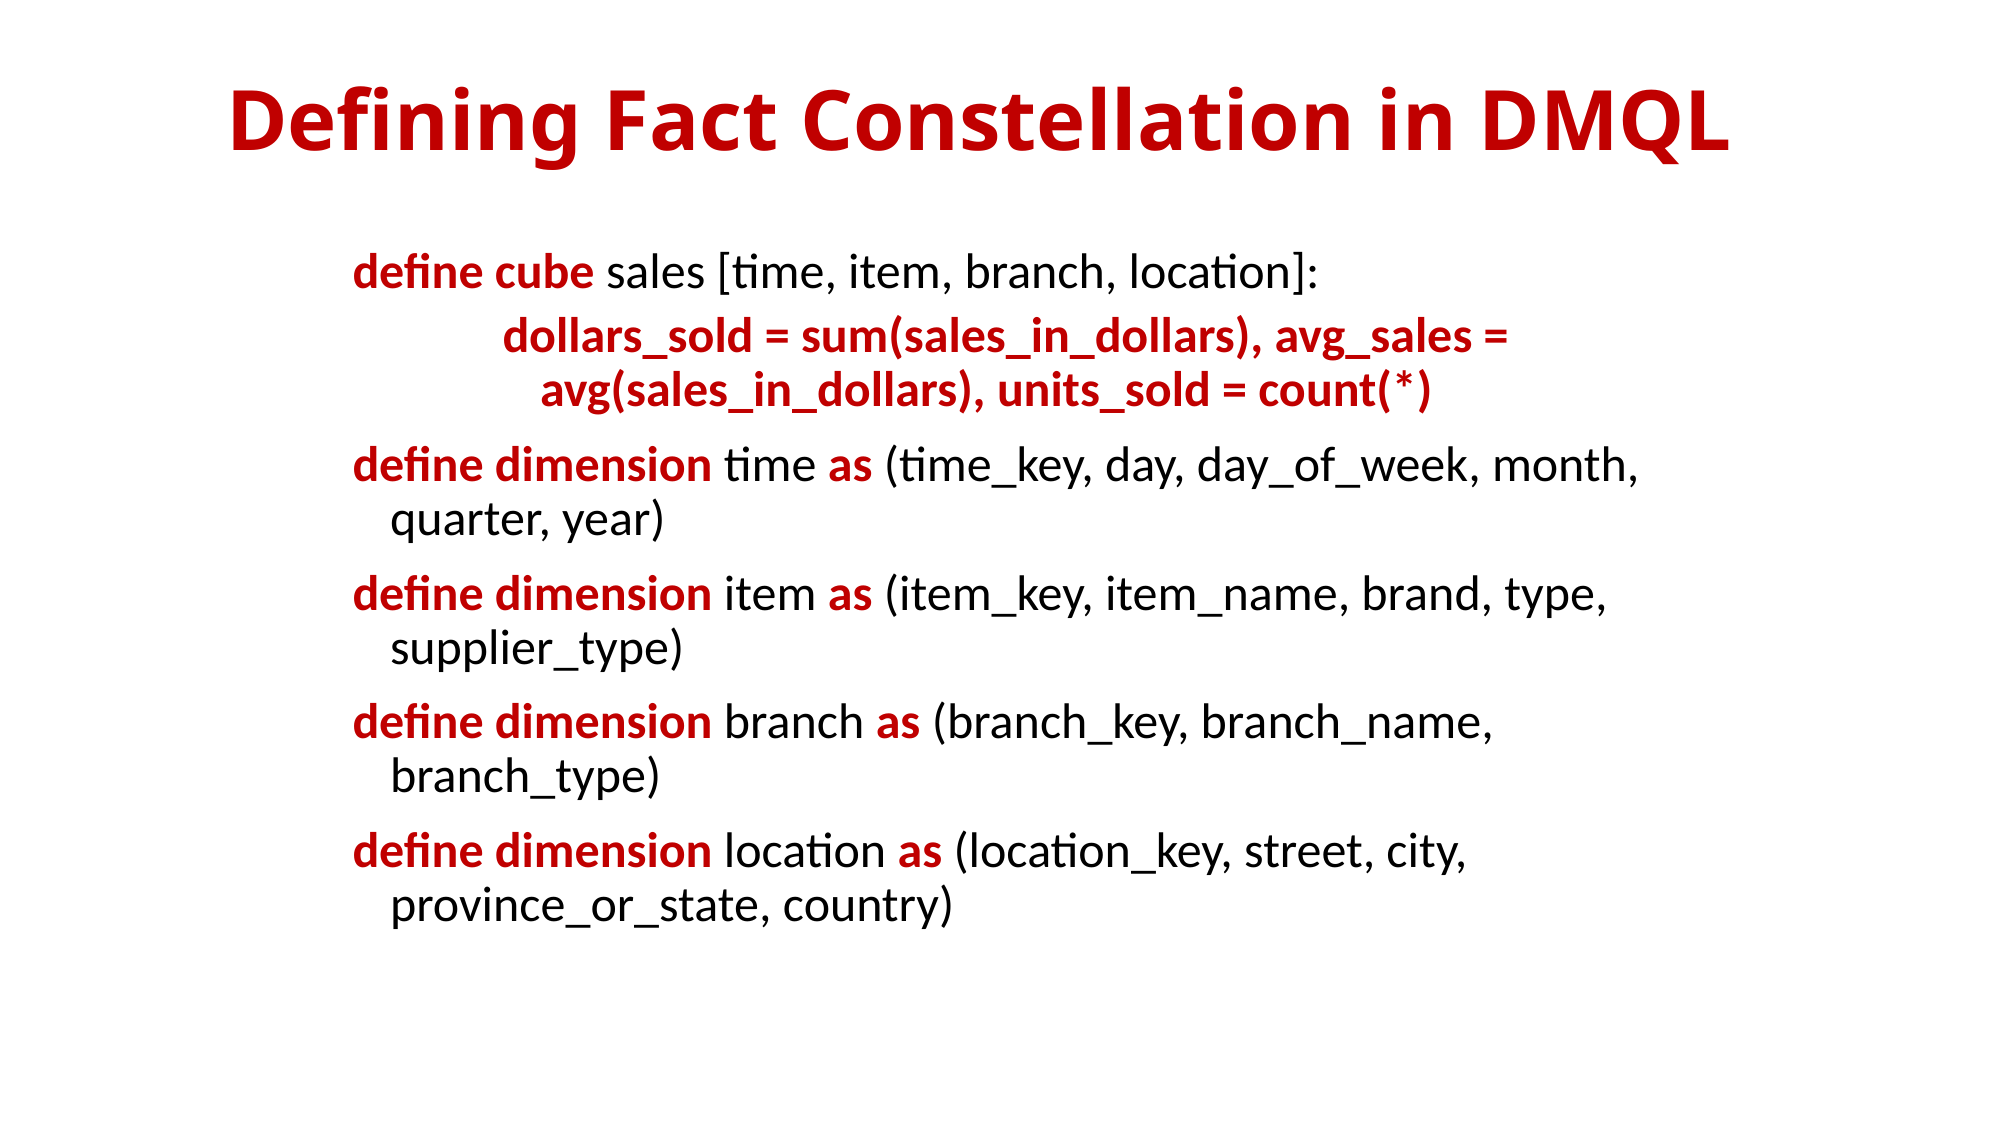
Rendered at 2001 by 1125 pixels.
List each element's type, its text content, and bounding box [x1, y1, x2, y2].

list define cube sales [time, item, branch, location]: dollars_sold = sum(sales_in_dollars), avg_sales = avg(sales_in_dollars), units_sold = count(*) define dimension time as (time_key, day, day_of_week, month, quarter, year) define dimension item as (item_key, item_name, brand, type, supplier_type) define dimension branch as (branch_key, branch_name, branch_type) define dimension location as (location_key, street, city, province_or_state, country) [337, 237, 1688, 1050]
title Defining Fact Constellation in DMQL [54, 75, 1906, 173]
